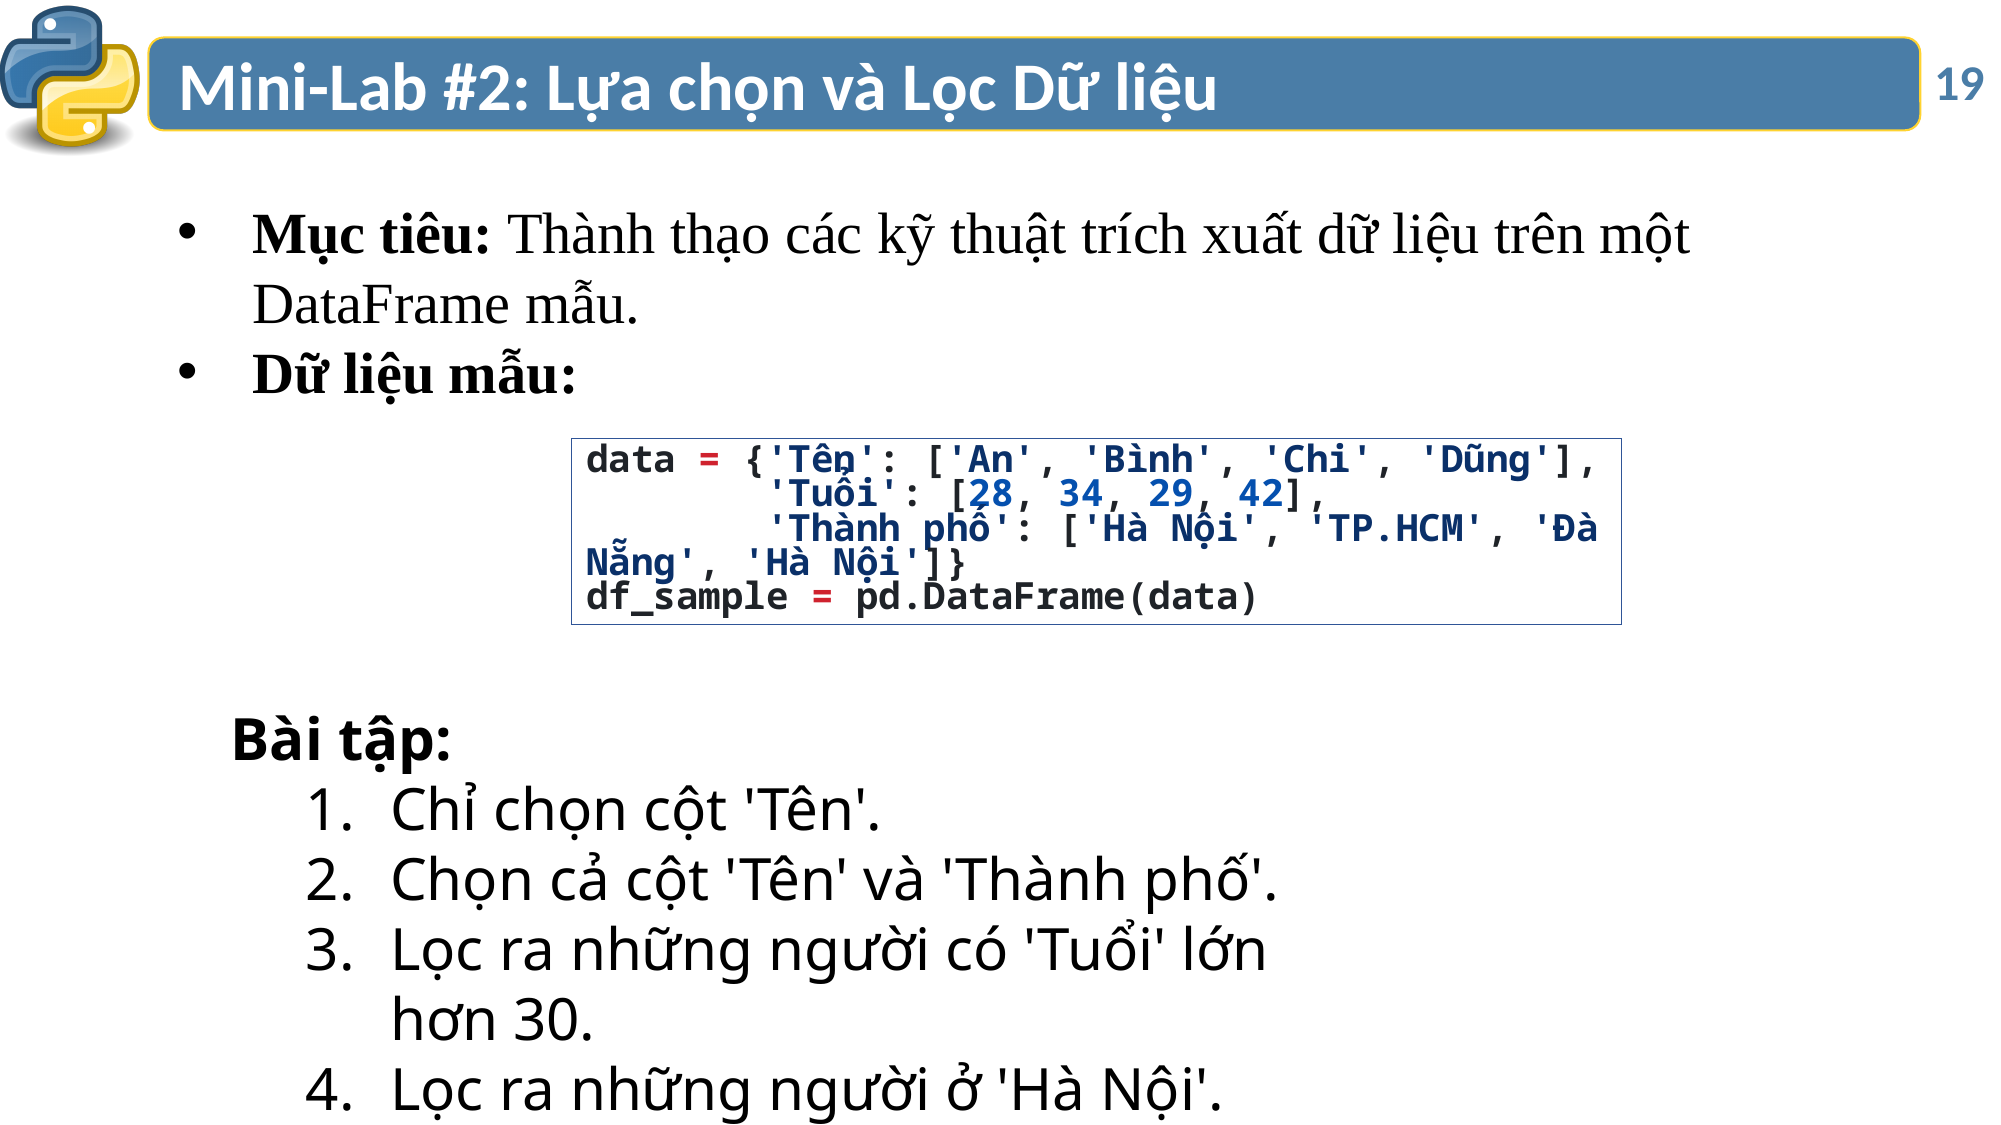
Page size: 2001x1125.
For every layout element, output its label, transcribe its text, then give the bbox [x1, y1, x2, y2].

text_box Mục tiêu: Thành thạo các kỹ thuật trích xuất dữ liệu trên một DataFrame mẫu. Dữ liệu mẫu: [162, 188, 1920, 413]
text_box 19 [1919, 43, 2000, 141]
title Mini-Lab #2: Lựa chọn và Lọc Dữ liệu [148, 43, 1919, 133]
text_box Bài tập: Chỉ chọn cột 'Tên'. Chọn cả cột 'Tên' và 'Thành phố'. Lọc ra những người có 'Tuổi' lớn hơn 30. Lọc ra những người ở 'Hà Nội'. [216, 694, 1370, 1125]
picture [0, 2, 149, 160]
text_box data = {'Tên': ['An', 'Bình', 'Chi', 'Dũng'], 'Tuổi': [28, 34, 29, 42], 'Thành phố': ['Hà Nội', 'TP.HCM', 'Đà Nẵng', 'Hà Nội']} df_sample = pd.DataFrame(data) [571, 438, 1622, 625]
